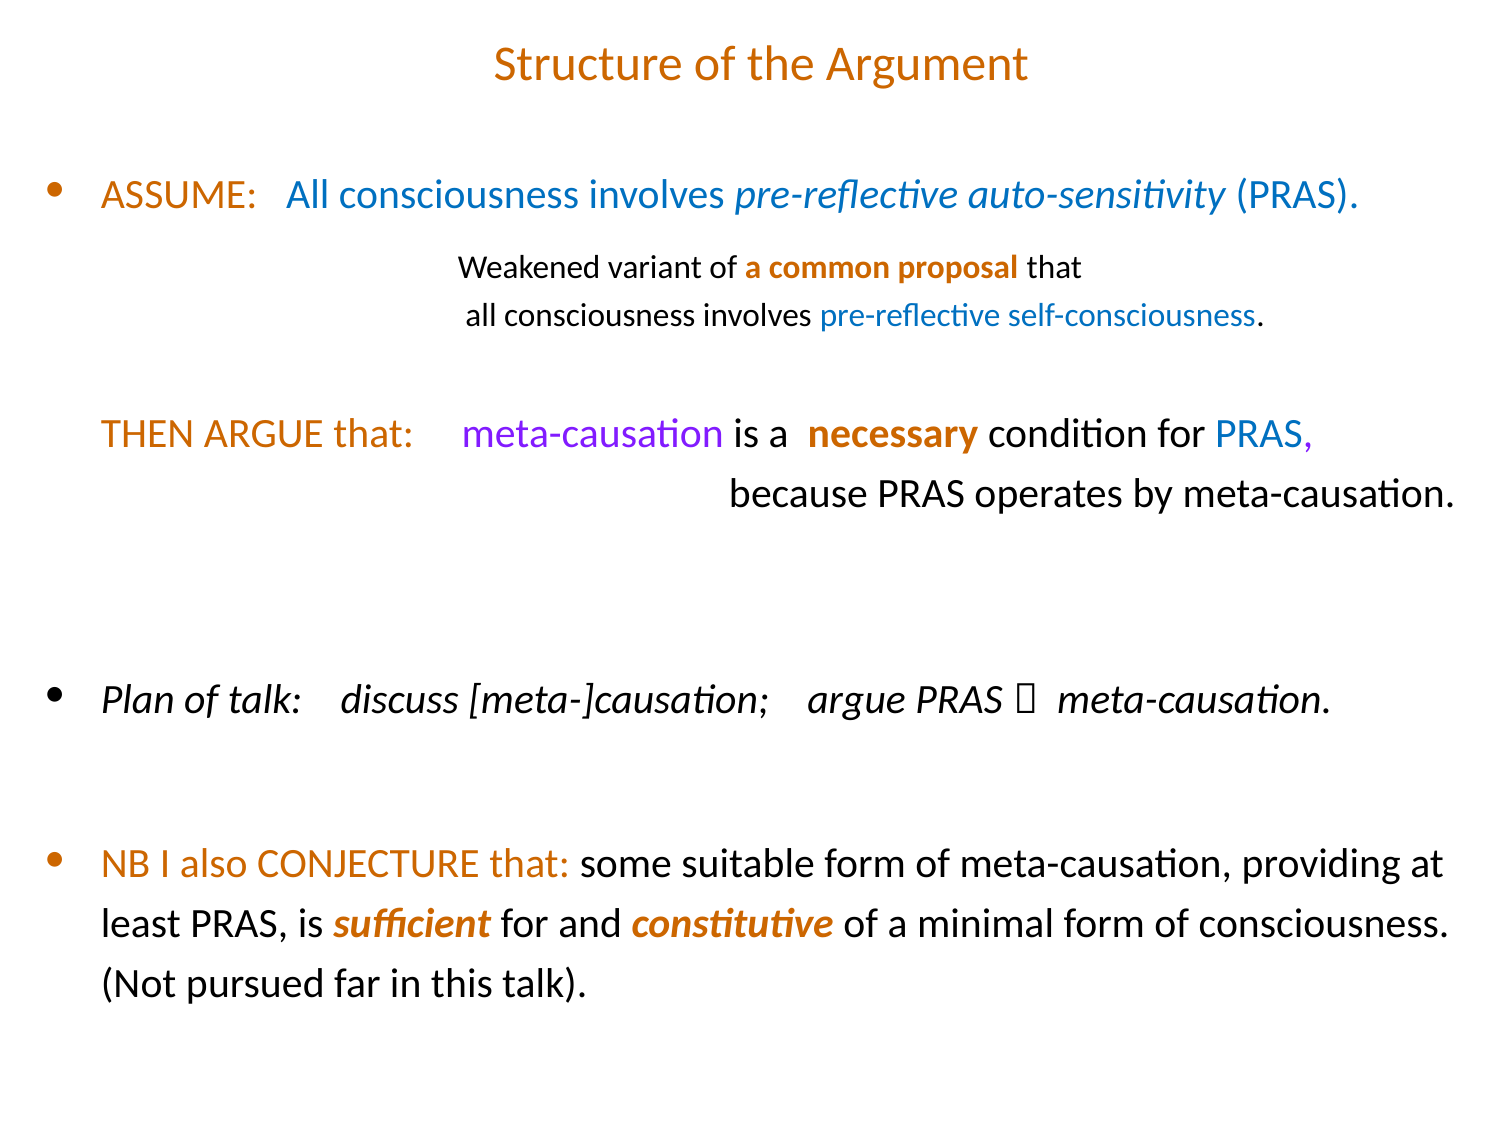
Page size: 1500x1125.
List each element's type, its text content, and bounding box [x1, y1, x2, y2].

title Structure of the Argument [53, 19, 1470, 102]
list ASSUME: All consciousness involves pre-reflective auto-sensitivity (PRAS). Weakened variant of a common proposal that all consciousness involves pre-reflective self-consciousness. THEN ARGUE that: meta-causation is a necessary condition for PRAS, because PRAS operates by meta-causation. Plan of talk: discuss [meta-]causation; argue PRAS  meta-causation. NB I also CONJECTURE that: some suitable form of meta-causation, providing at least PRAS, is sufficient for and constitutive of a minimal form of consciousness. (Not pursued far in this talk). [29, 149, 1471, 1012]
